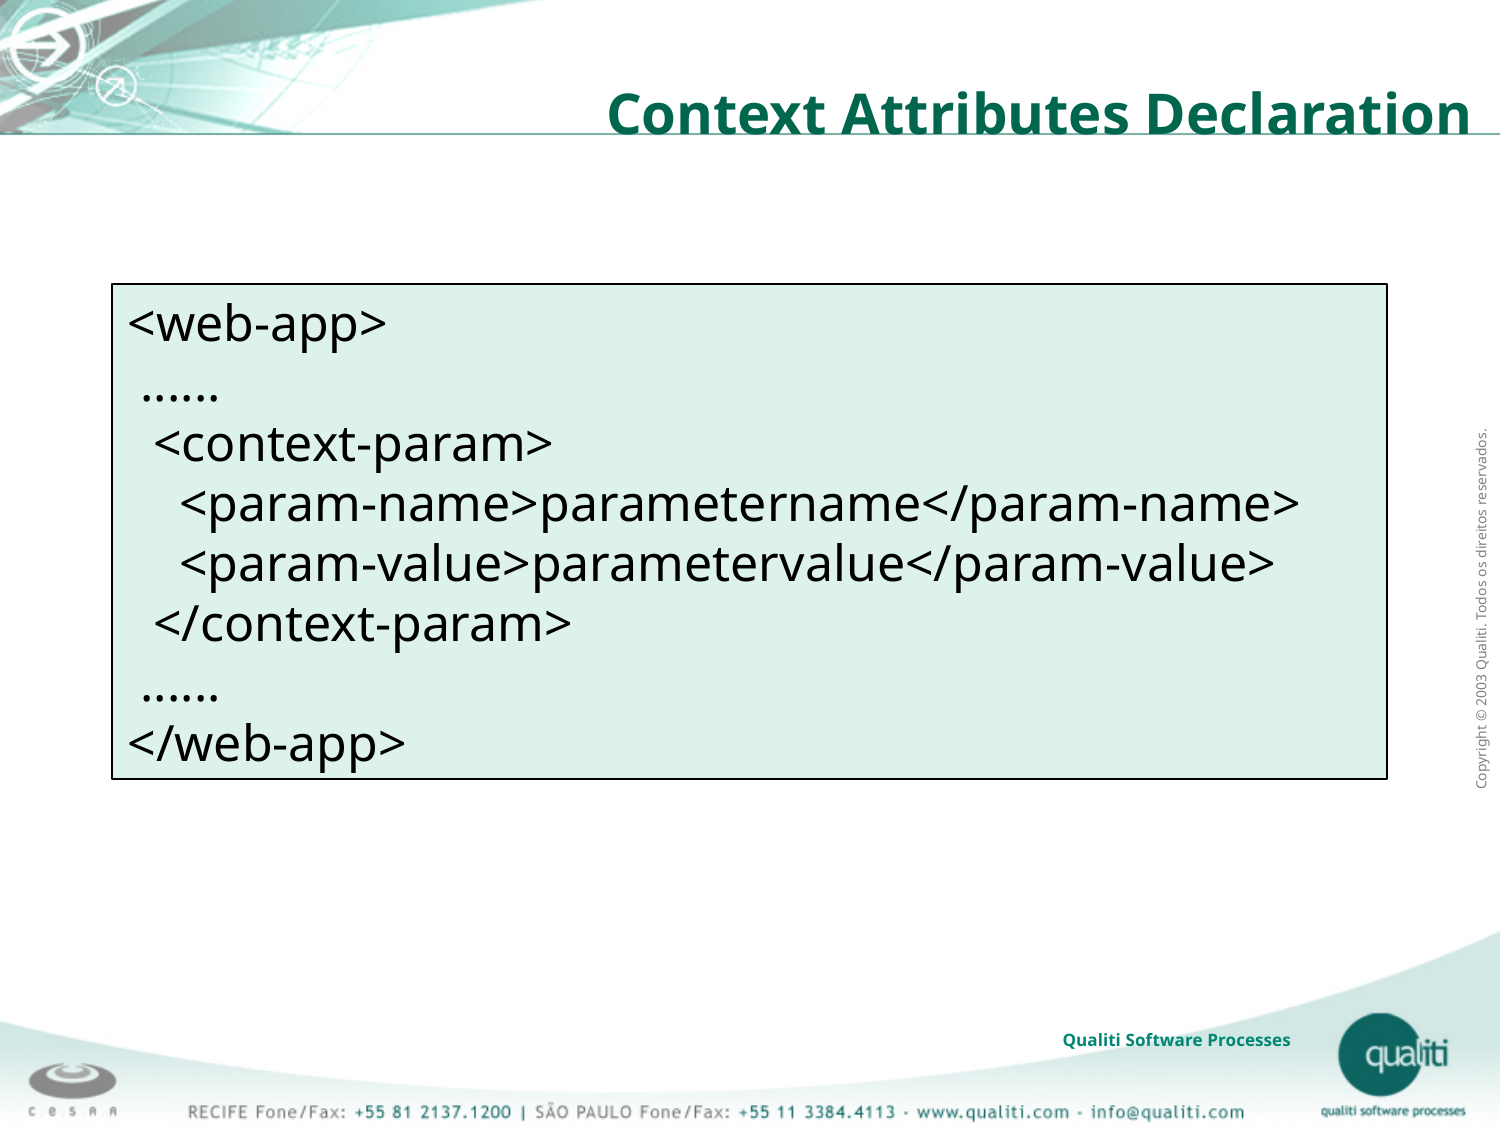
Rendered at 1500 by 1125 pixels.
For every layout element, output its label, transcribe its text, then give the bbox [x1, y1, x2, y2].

picture [0, 0, 1500, 1125]
title Context Attributes Declaration [212, 0, 1488, 153]
text_box <web-app> ...... <context-param> <param-name>parametername</param-name> <param-value>parametervalue</param-value> </context-param> ...... </web-app> [112, 284, 184, 780]
list [184, 239, 1460, 1015]
